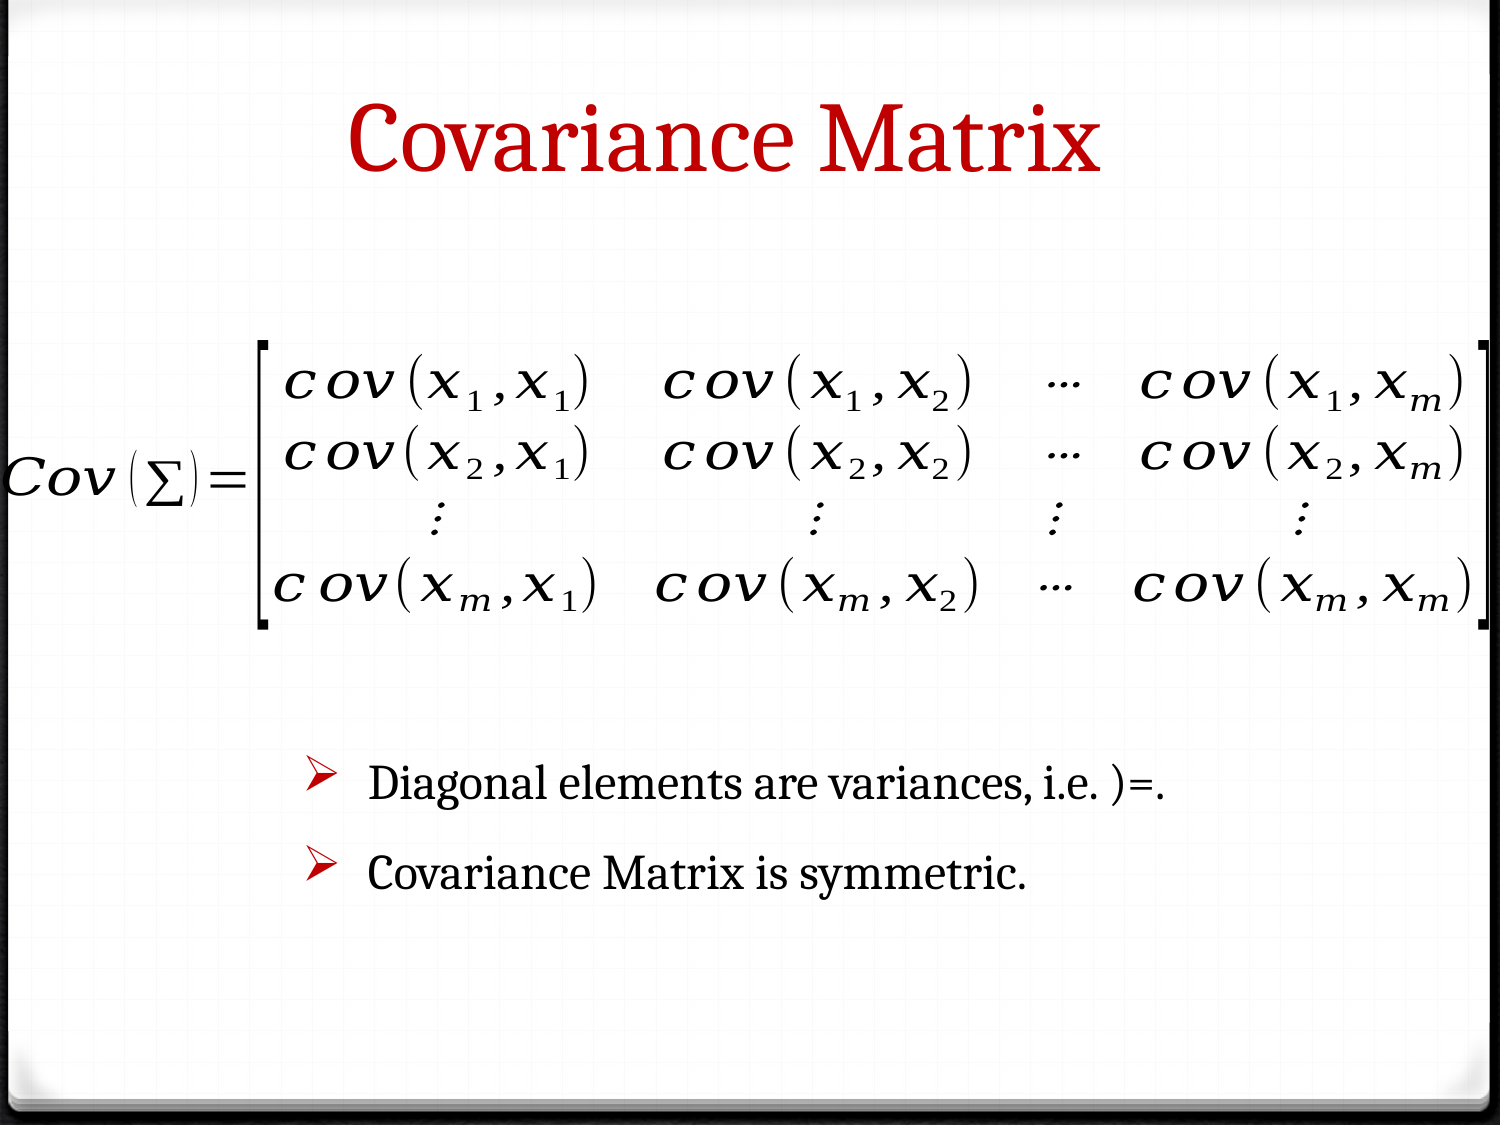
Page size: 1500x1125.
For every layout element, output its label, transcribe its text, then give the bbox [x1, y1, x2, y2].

title Covariance Matrix [87, 37, 1363, 225]
picture [0, 0, 1500, 1125]
